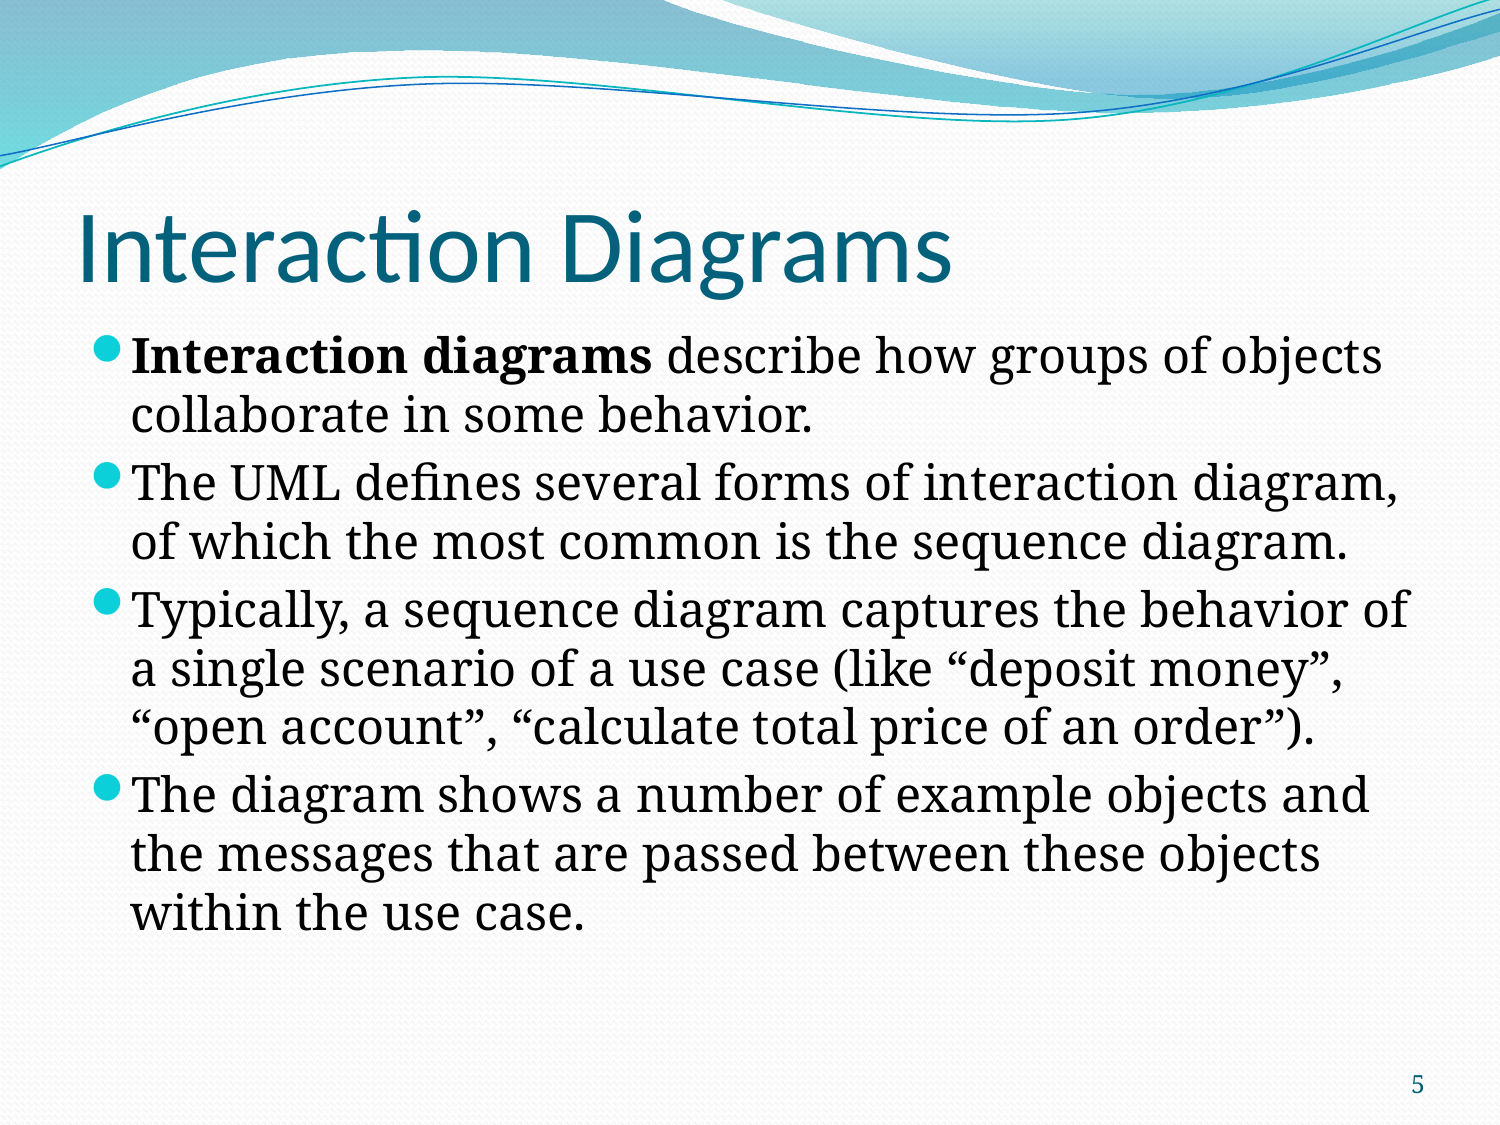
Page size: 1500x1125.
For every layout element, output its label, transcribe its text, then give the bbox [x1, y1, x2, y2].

list Interaction diagrams describe how groups of objects collaborate in some behavior. The UML defines several forms of interaction diagram, of which the most common is the sequence diagram. Typically, a sequence diagram captures the behavior of a single scenario of a use case (like “deposit money”, “open account”, “calculate total price of an order”). The diagram shows a number of example objects and the messages that are passed between these objects within the use case. [75, 317, 1425, 1038]
title Interaction Diagrams [75, 115, 1425, 303]
slide_number 5 [1299, 1042, 1425, 1103]
